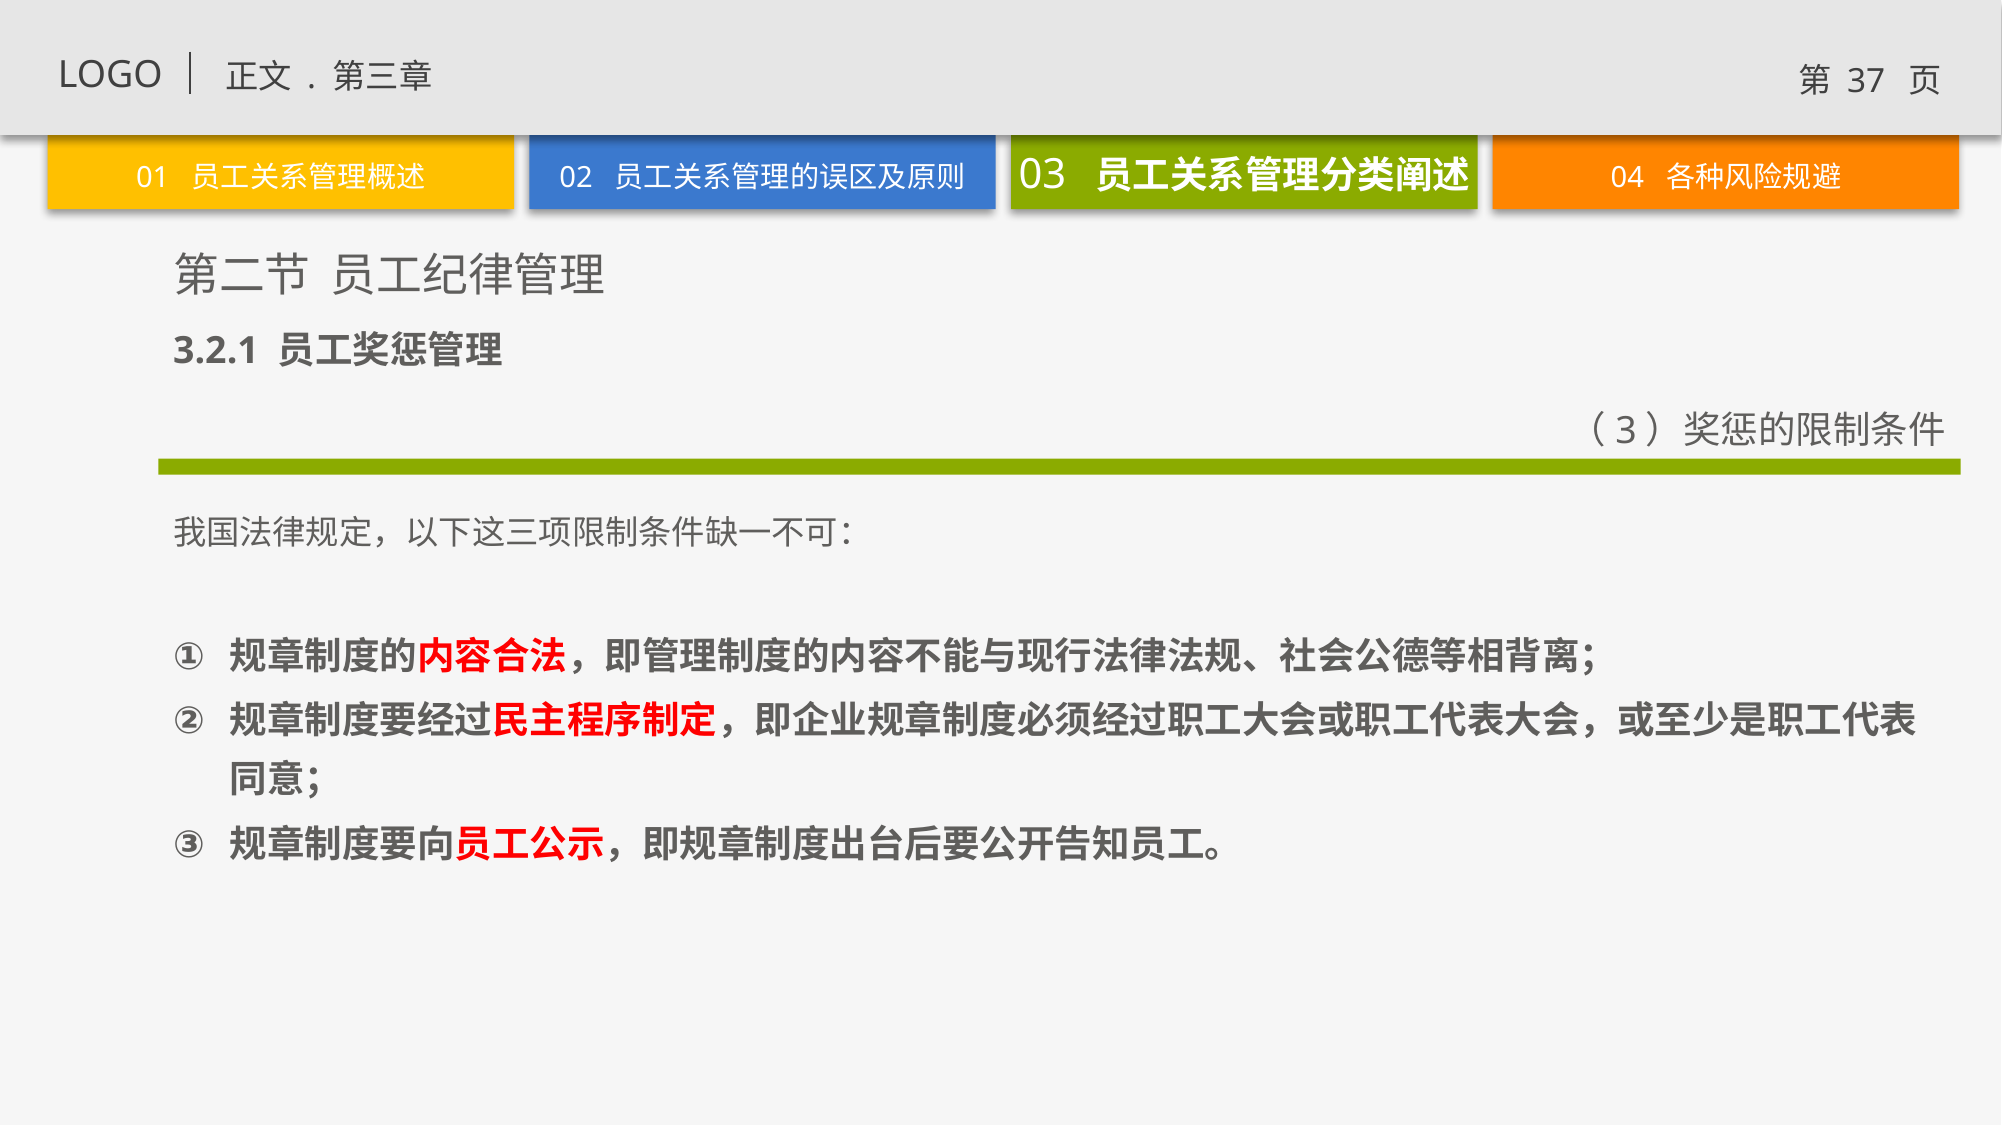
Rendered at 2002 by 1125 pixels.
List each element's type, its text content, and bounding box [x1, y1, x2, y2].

text_box 我国法律规定，以下这三项限制条件缺一不可： [158, 491, 1961, 559]
text_box （3）奖惩的限制条件 [1520, 385, 1961, 456]
text_box 3.2.1 员工奖惩管理 [158, 304, 1025, 379]
text_box [156, 456, 1963, 477]
text_box 规章制度的内容合法，即管理制度的内容不能与现行法律法规、社会公德等相背离； 规章制度要经过民主程序制定，即企业规章制度必须经过职工大会或职工代表大会，或至少是职工代表同意； 规章制度要向员工公示，即规章制度出台后要公开告知员工。 [158, 610, 1946, 873]
